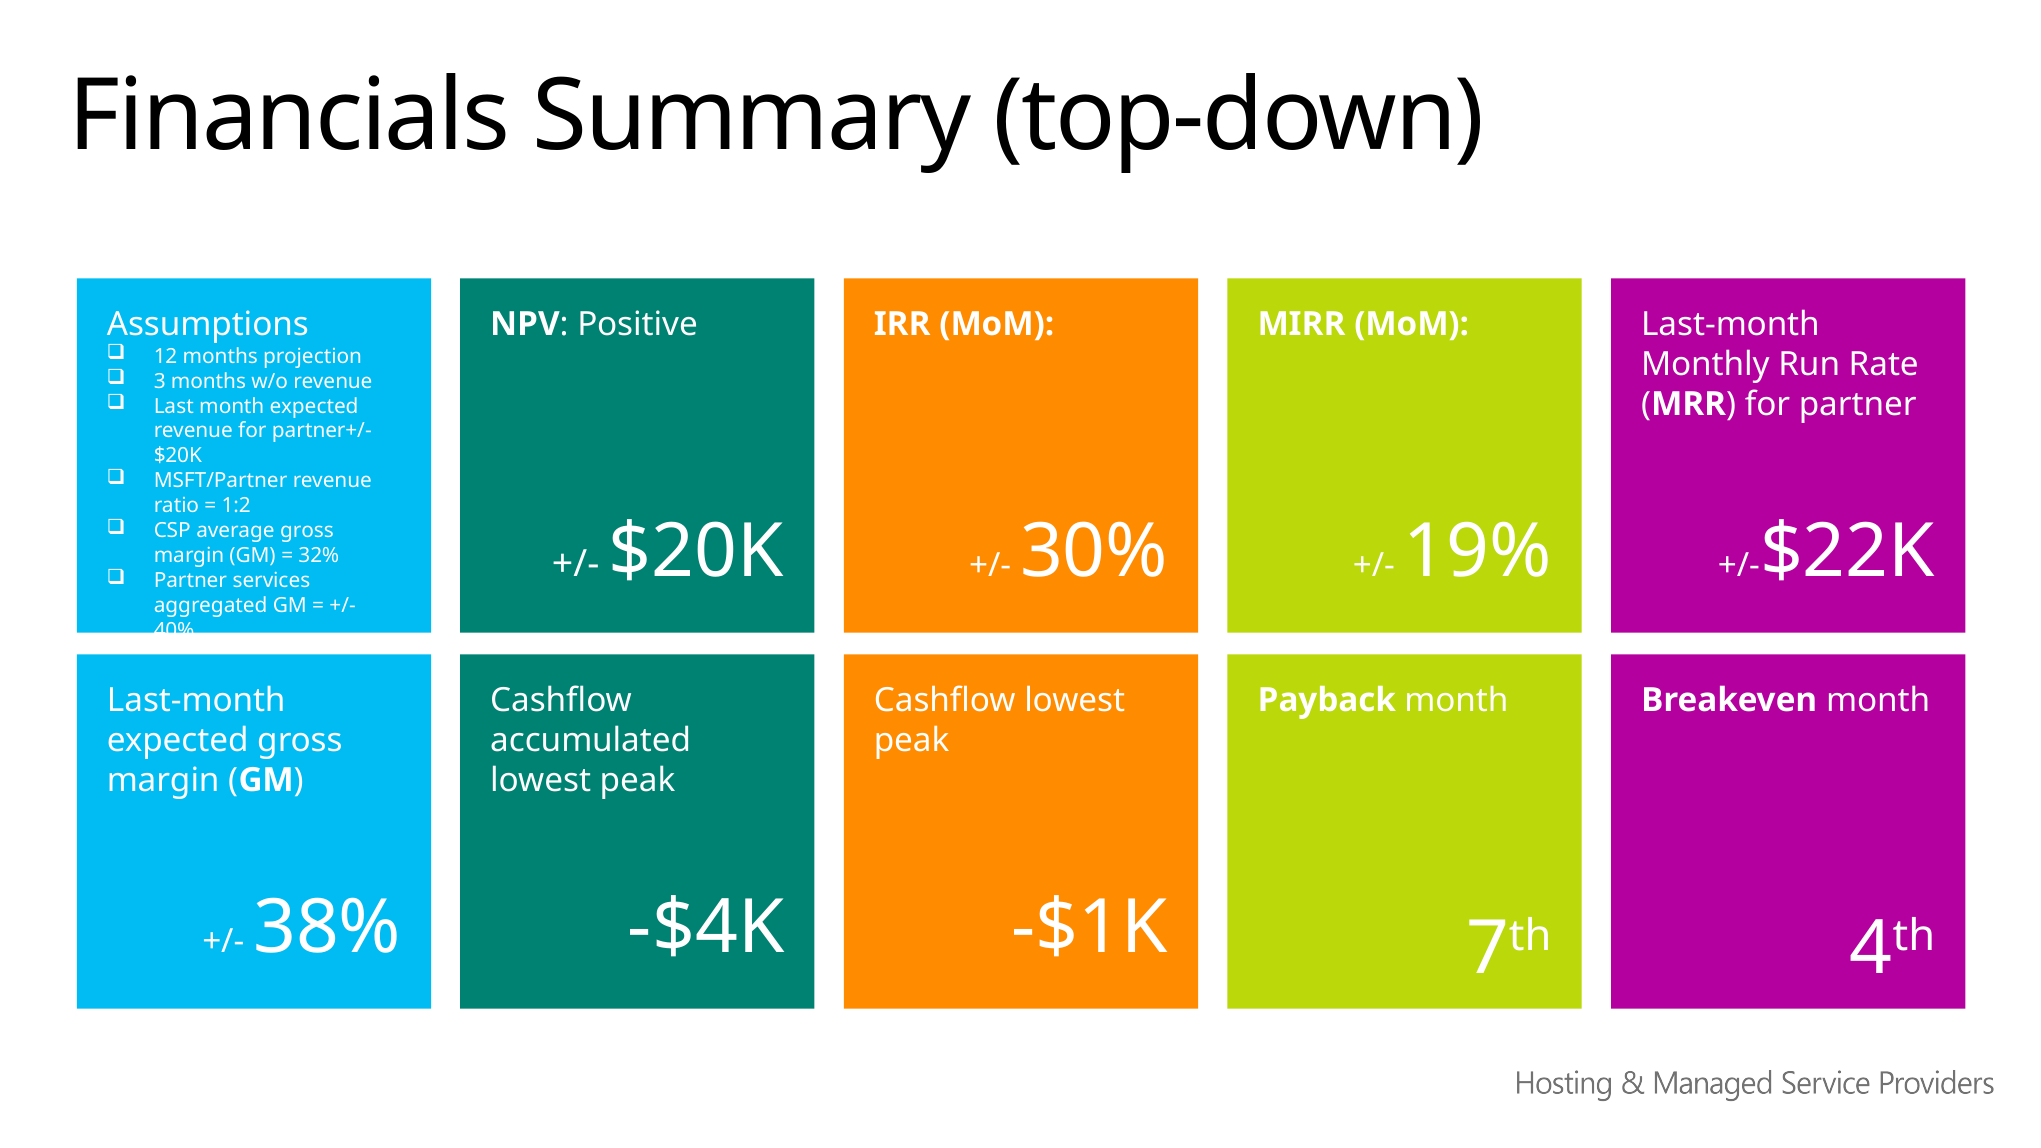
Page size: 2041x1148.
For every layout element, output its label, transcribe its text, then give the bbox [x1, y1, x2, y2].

title Financials Summary (top-down) [45, 48, 1996, 199]
text_box MIRR (MoM): +/- 19% [1227, 278, 1582, 633]
text_box Breakeven month 4th [1610, 654, 1966, 1009]
text_box Payback month 7th [1227, 654, 1582, 1009]
text_box NPV: Positive +/- $20K [459, 278, 815, 633]
text_box Last-month expected gross margin (GM) +/- 38% [76, 654, 432, 1009]
text_box Assumptions 12 months projection 3 months w/o revenue Last month expected revenue for partner+/- $20K MSFT/Partner revenue ratio = 1:2 CSP average gross margin (GM) = 32% Partner services aggregated GM = +/- 40% [76, 278, 432, 633]
text_box Last-month Monthly Run Rate (MRR) for partner +/-$22K [1610, 278, 1966, 633]
text_box Cashflow lowest peak -$1K [843, 654, 1199, 1009]
picture [1510, 1068, 2002, 1103]
text_box IRR (MoM): +/- 30% [843, 278, 1199, 633]
text_box Cashflow accumulated lowest peak -$4K [459, 654, 815, 1009]
